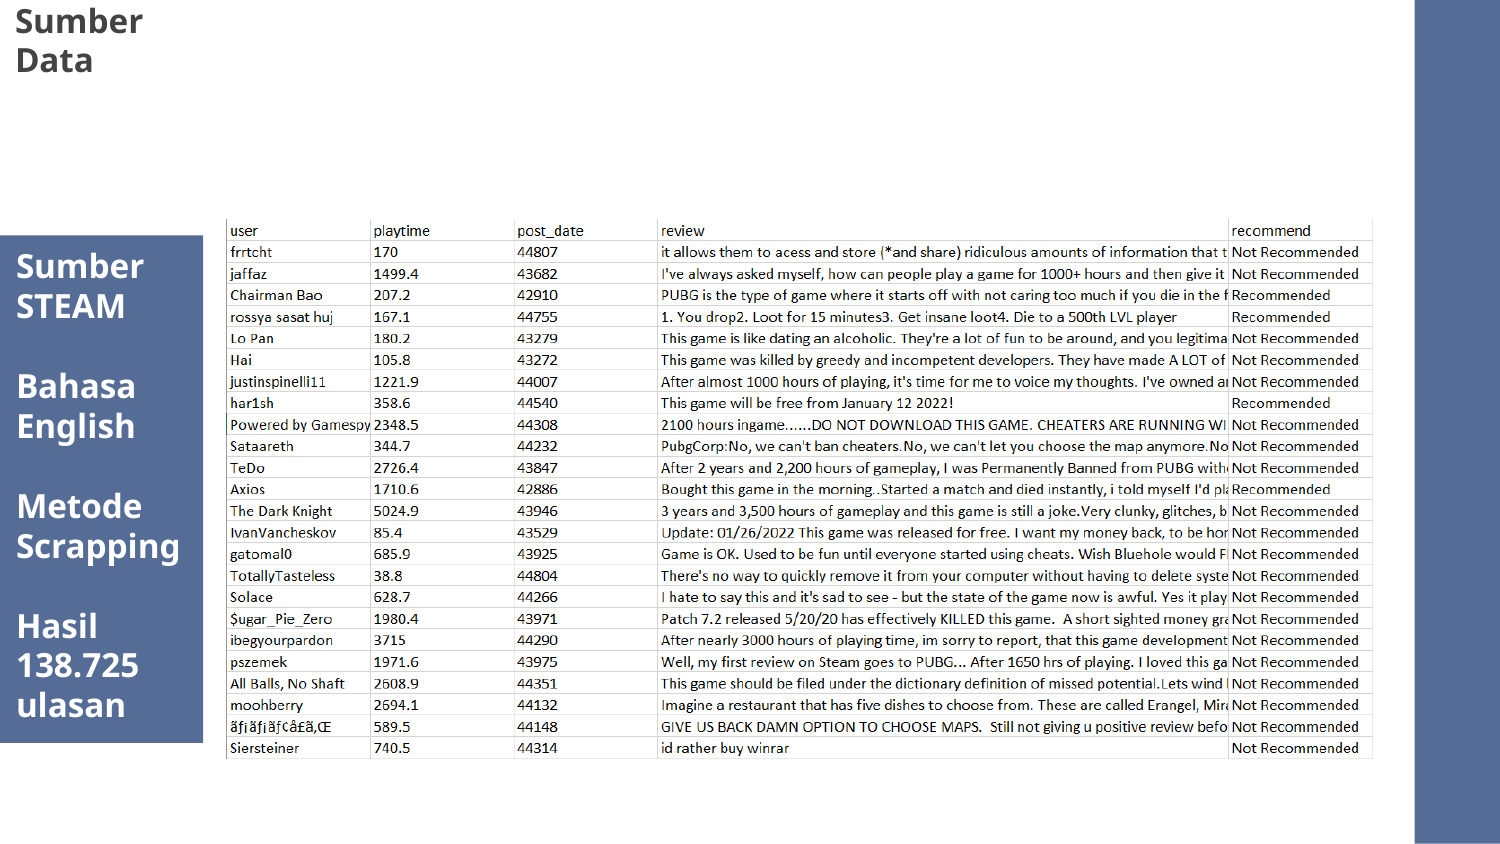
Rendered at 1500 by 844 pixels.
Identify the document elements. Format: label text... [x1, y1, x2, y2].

text_box [1414, 0, 1500, 844]
text_box Sumber Data [0, 6, 334, 73]
text_box Sumber STEAM Bahasa English Metode Scrapping Hasil 138.725 ulasan [1, 491, 221, 559]
text_box [59, 348, 221, 491]
picture [226, 219, 1374, 759]
text_box [0, 235, 204, 743]
